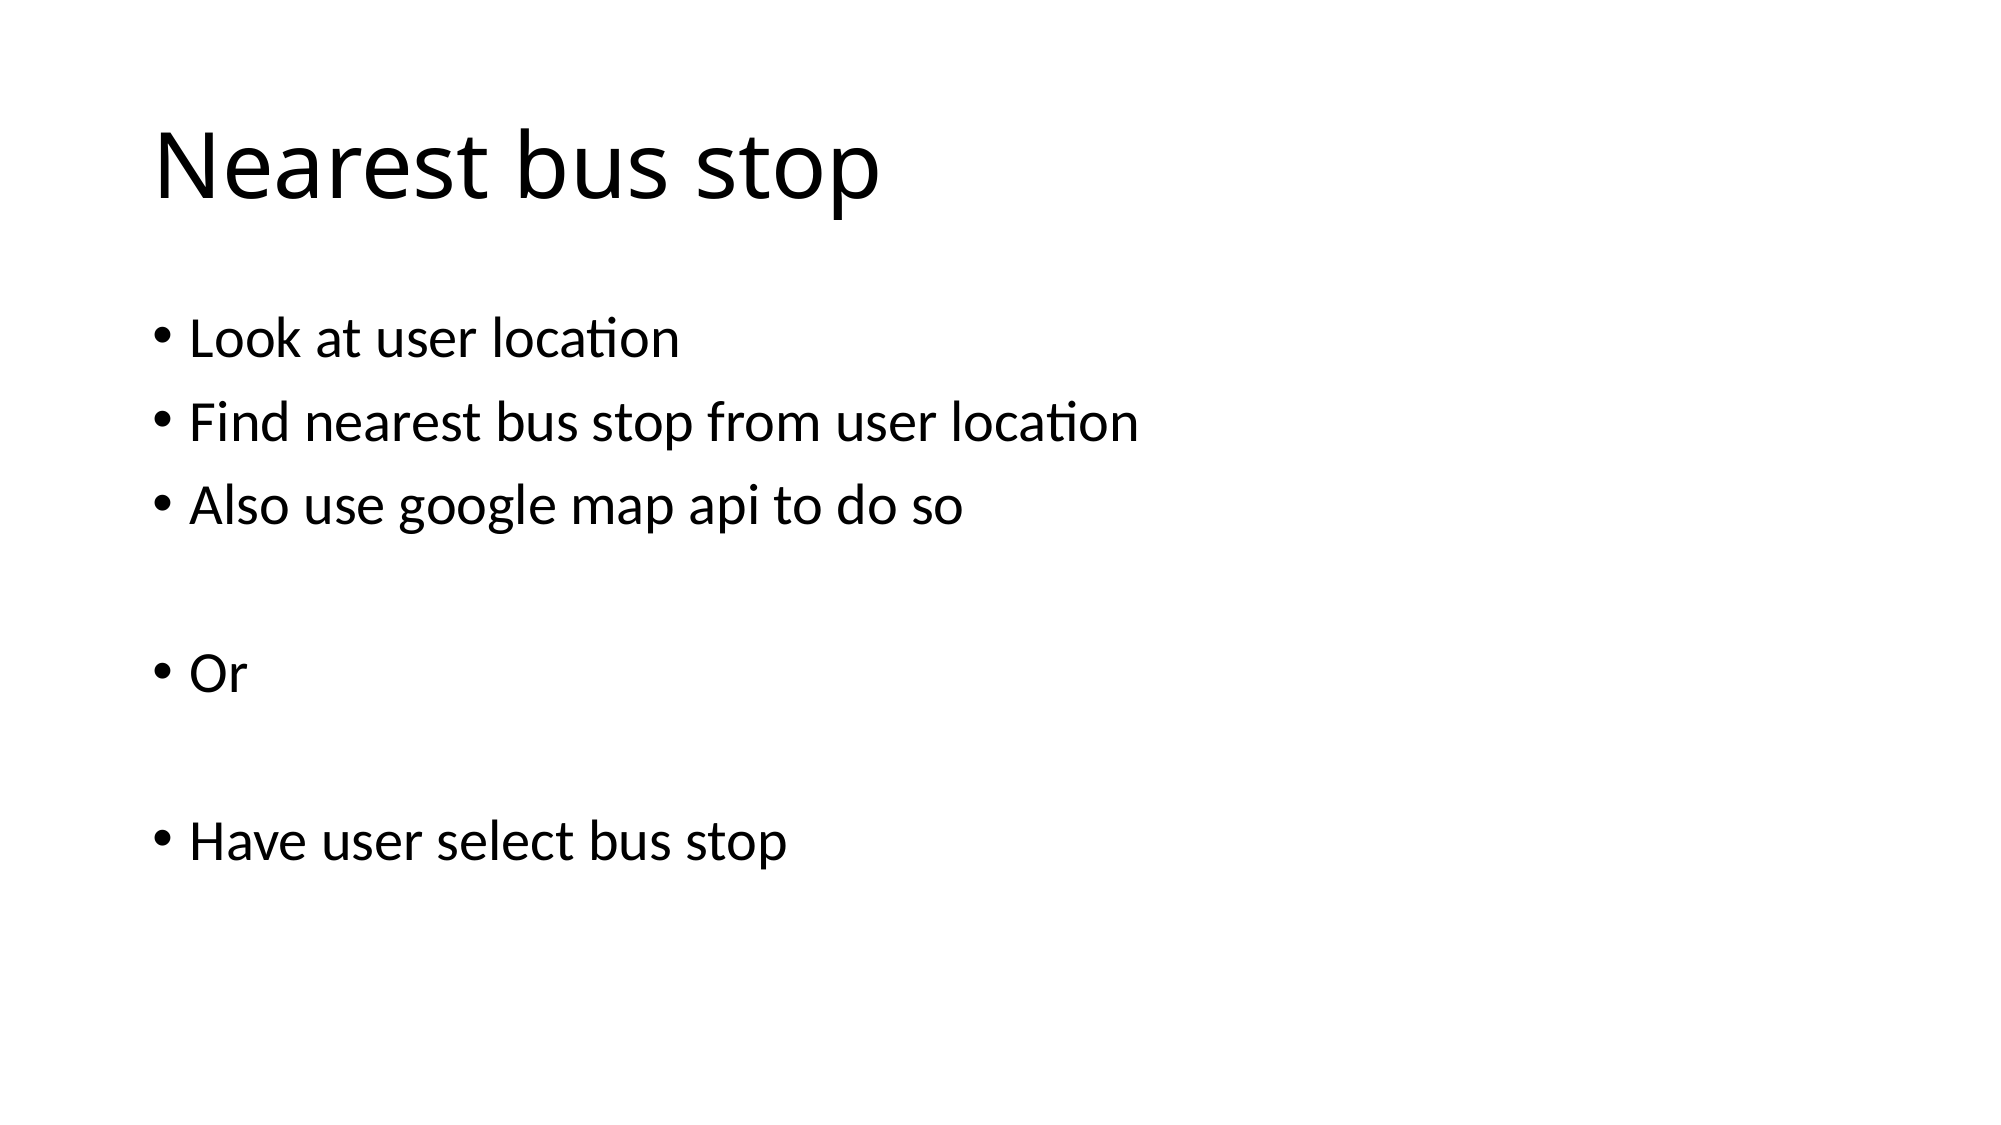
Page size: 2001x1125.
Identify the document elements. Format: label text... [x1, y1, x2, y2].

list Look at user location Find nearest bus stop from user location Also use google map api to do so Or Have user select bus stop [137, 299, 1863, 1014]
title Nearest bus stop [137, 59, 1863, 278]
